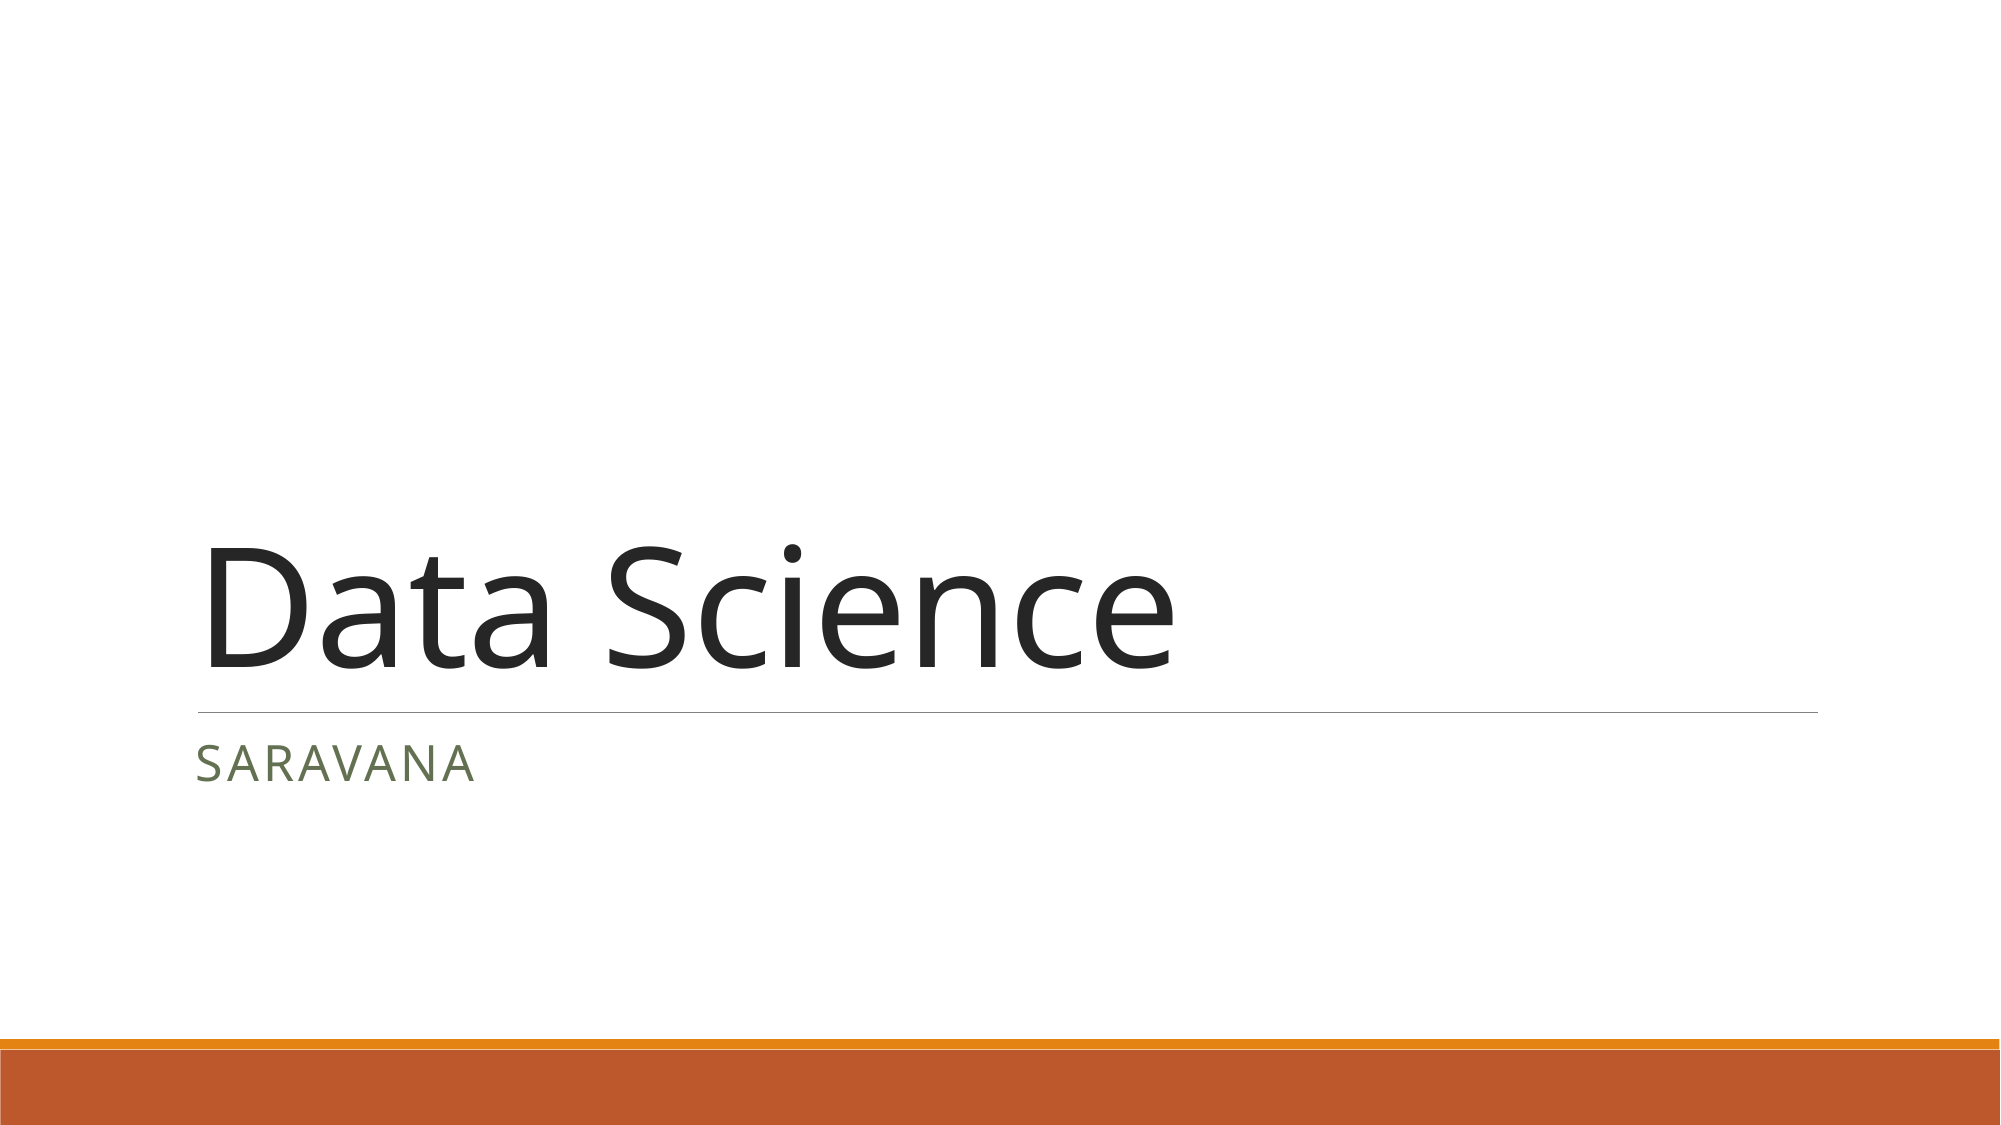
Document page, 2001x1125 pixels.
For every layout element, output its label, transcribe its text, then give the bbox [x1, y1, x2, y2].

title Data Science [180, 124, 1830, 710]
subtitle Saravana [180, 730, 1831, 919]
